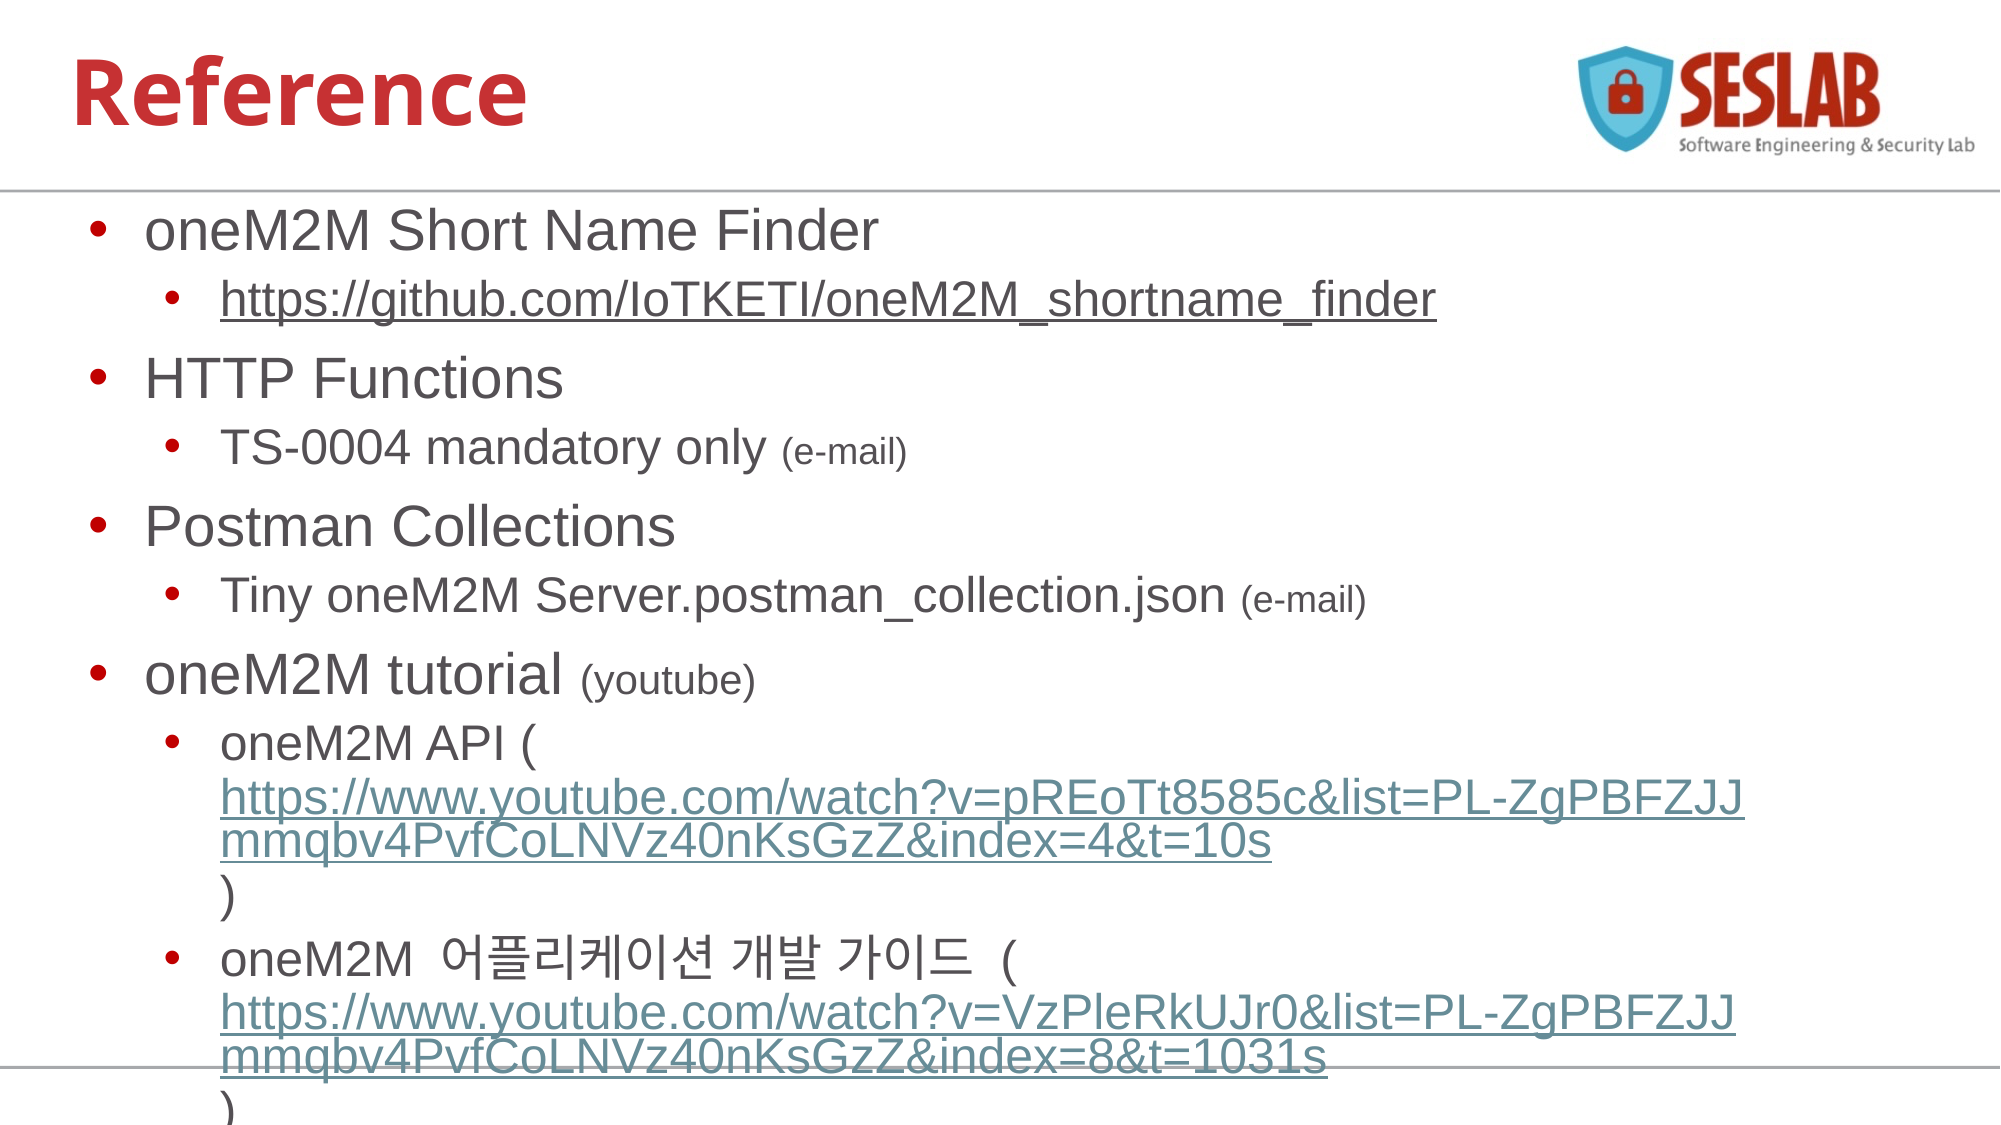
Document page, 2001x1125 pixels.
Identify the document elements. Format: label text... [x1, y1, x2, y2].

title Reference [54, 0, 1343, 192]
list oneM2M Short Name Finder https://github.com/IoTKETI/oneM2M_shortname_finder HTTP Functions TS-0004 mandatory only (e-mail) Postman Collections Tiny oneM2M Server.postman_collection.json (e-mail) oneM2M tutorial (youtube) oneM2M API (https://www.youtube.com/watch?v=pREoTt8585c&list=PL-ZgPBFZJJmmqbv4PvfCoLNVz40nKsGzZ&index=4&t=10s) oneM2M 어플리케이션 개발 가이드 (https://www.youtube.com/watch?v=VzPleRkUJr0&list=PL-ZgPBFZJJmmqbv4PvfCoLNVz40nKsGzZ&index=8&t=1031s) [54, 192, 1780, 1070]
picture [1570, 38, 1989, 164]
